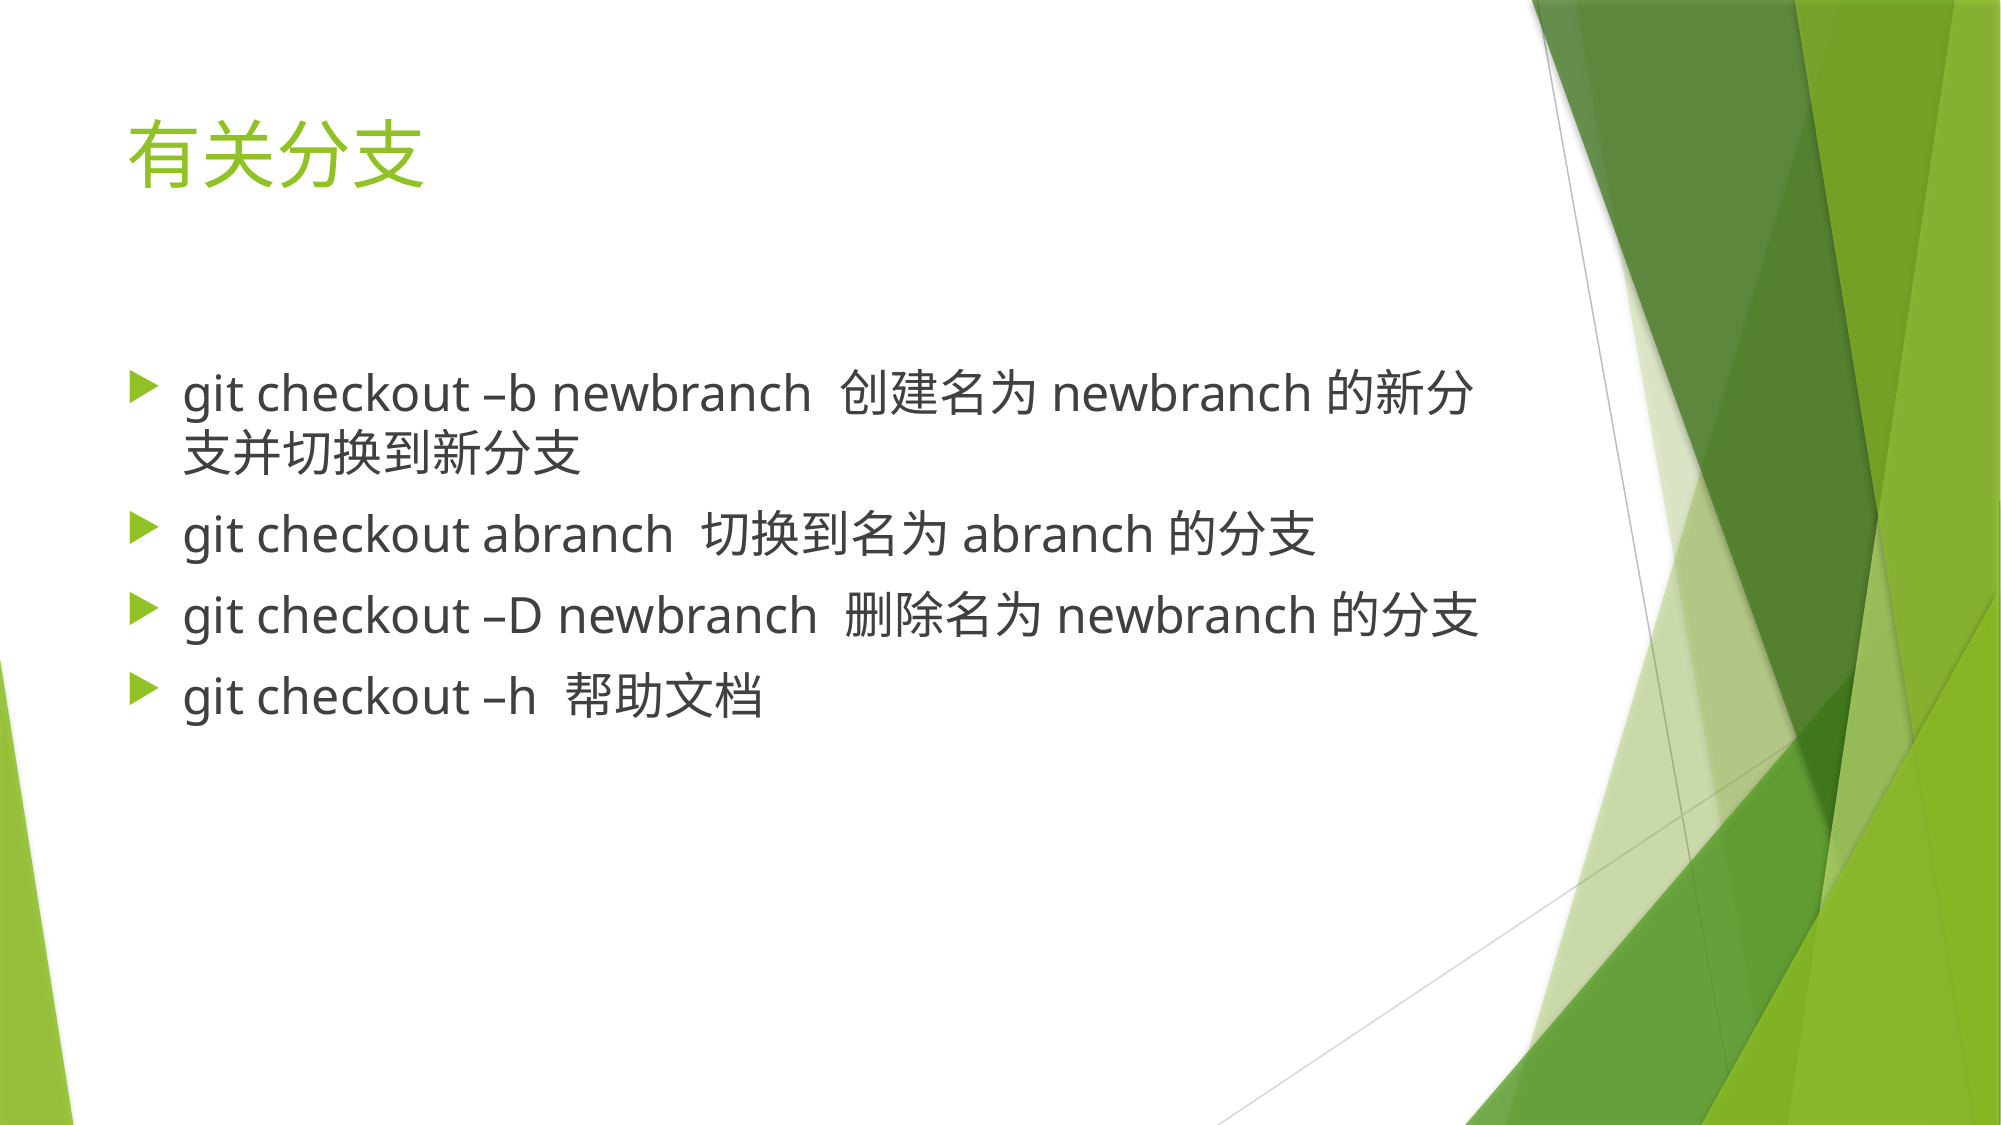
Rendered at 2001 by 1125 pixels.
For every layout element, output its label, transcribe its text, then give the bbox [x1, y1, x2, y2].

list git checkout –b newbranch 创建名为newbranch的新分支并切换到新分支 git checkout abranch 切换到名为abranch的分支 git checkout –D newbranch 删除名为newbranch的分支 git checkout –h 帮助文档 [111, 354, 1522, 992]
title 有关分支 [111, 99, 1522, 317]
